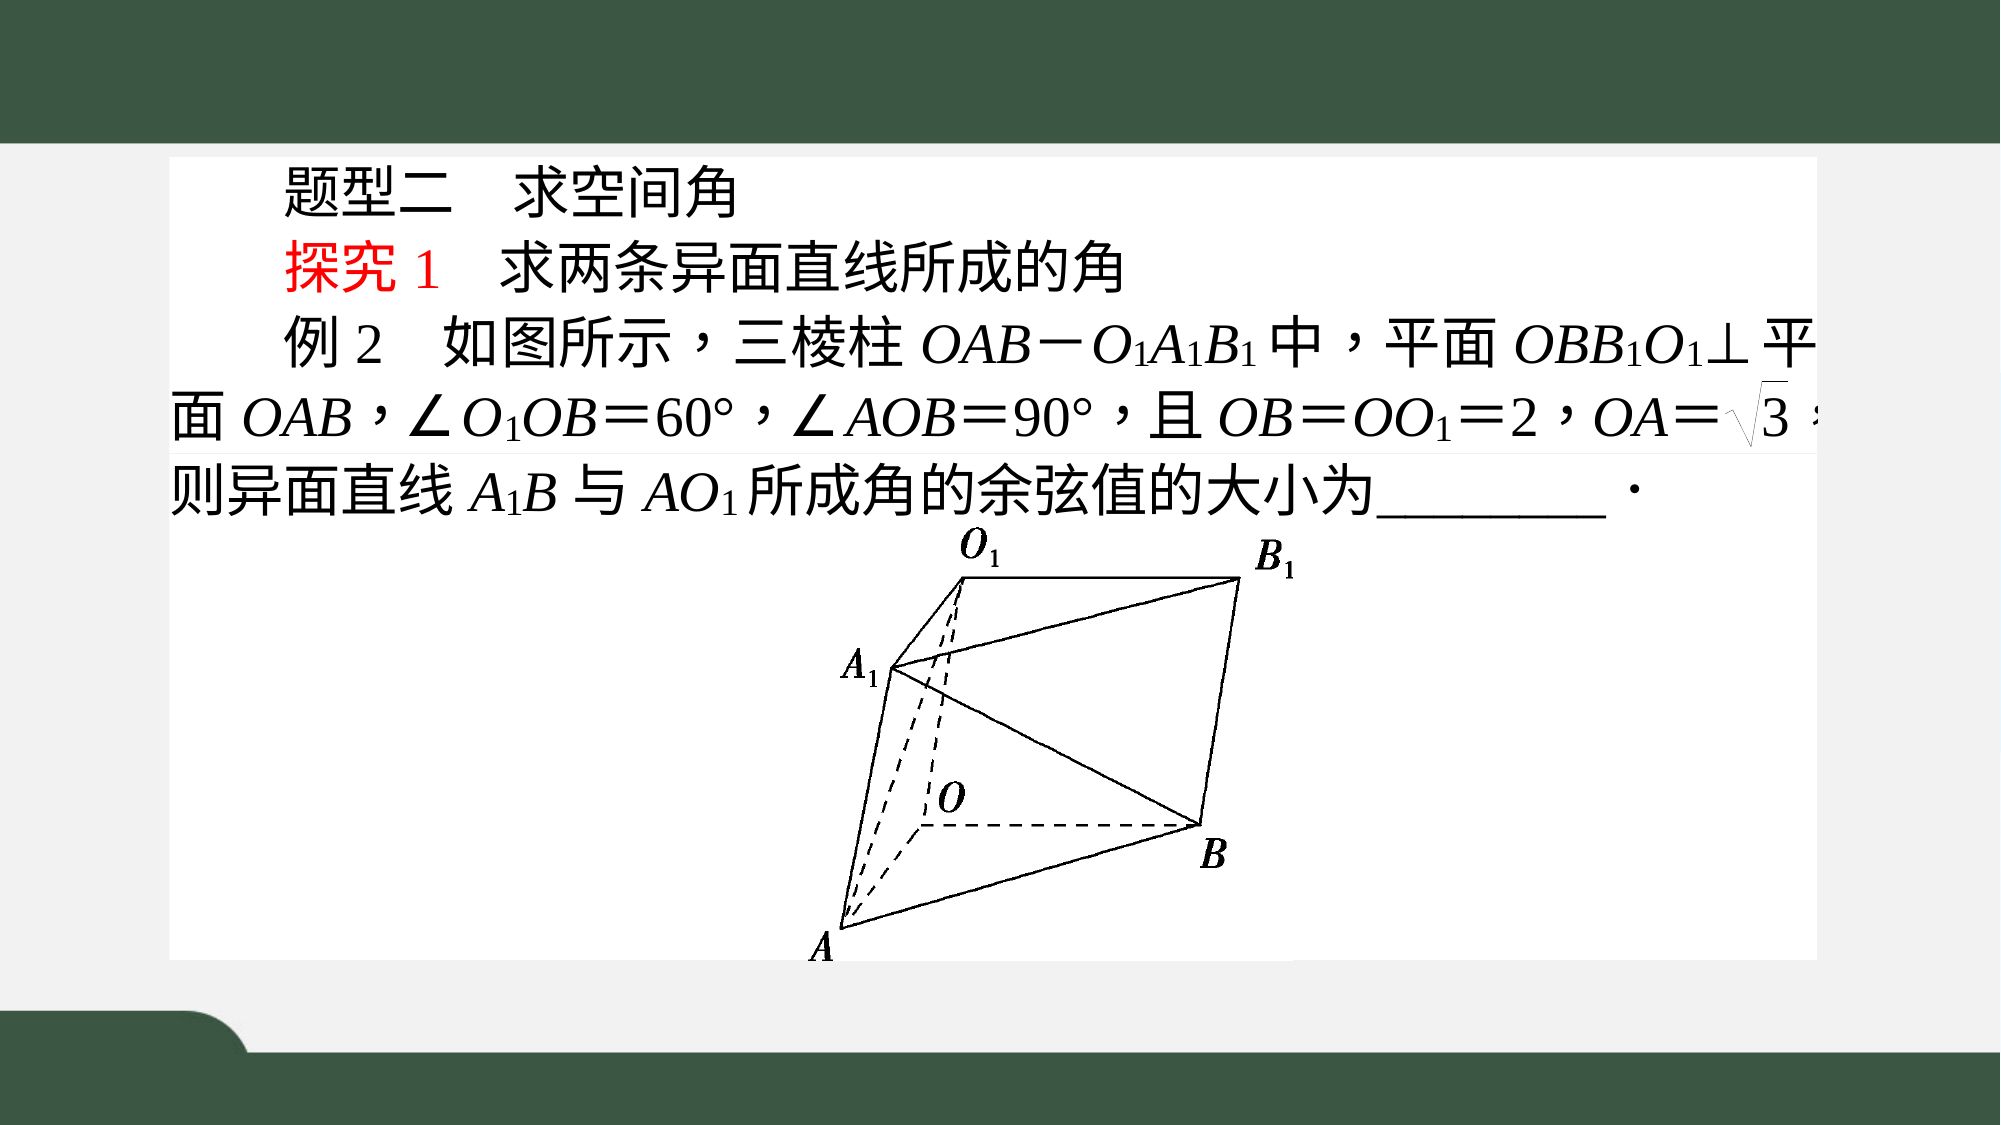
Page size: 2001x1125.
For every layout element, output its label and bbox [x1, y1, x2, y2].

picture [0, 0, 2001, 1125]
text_box [169, 156, 1818, 999]
